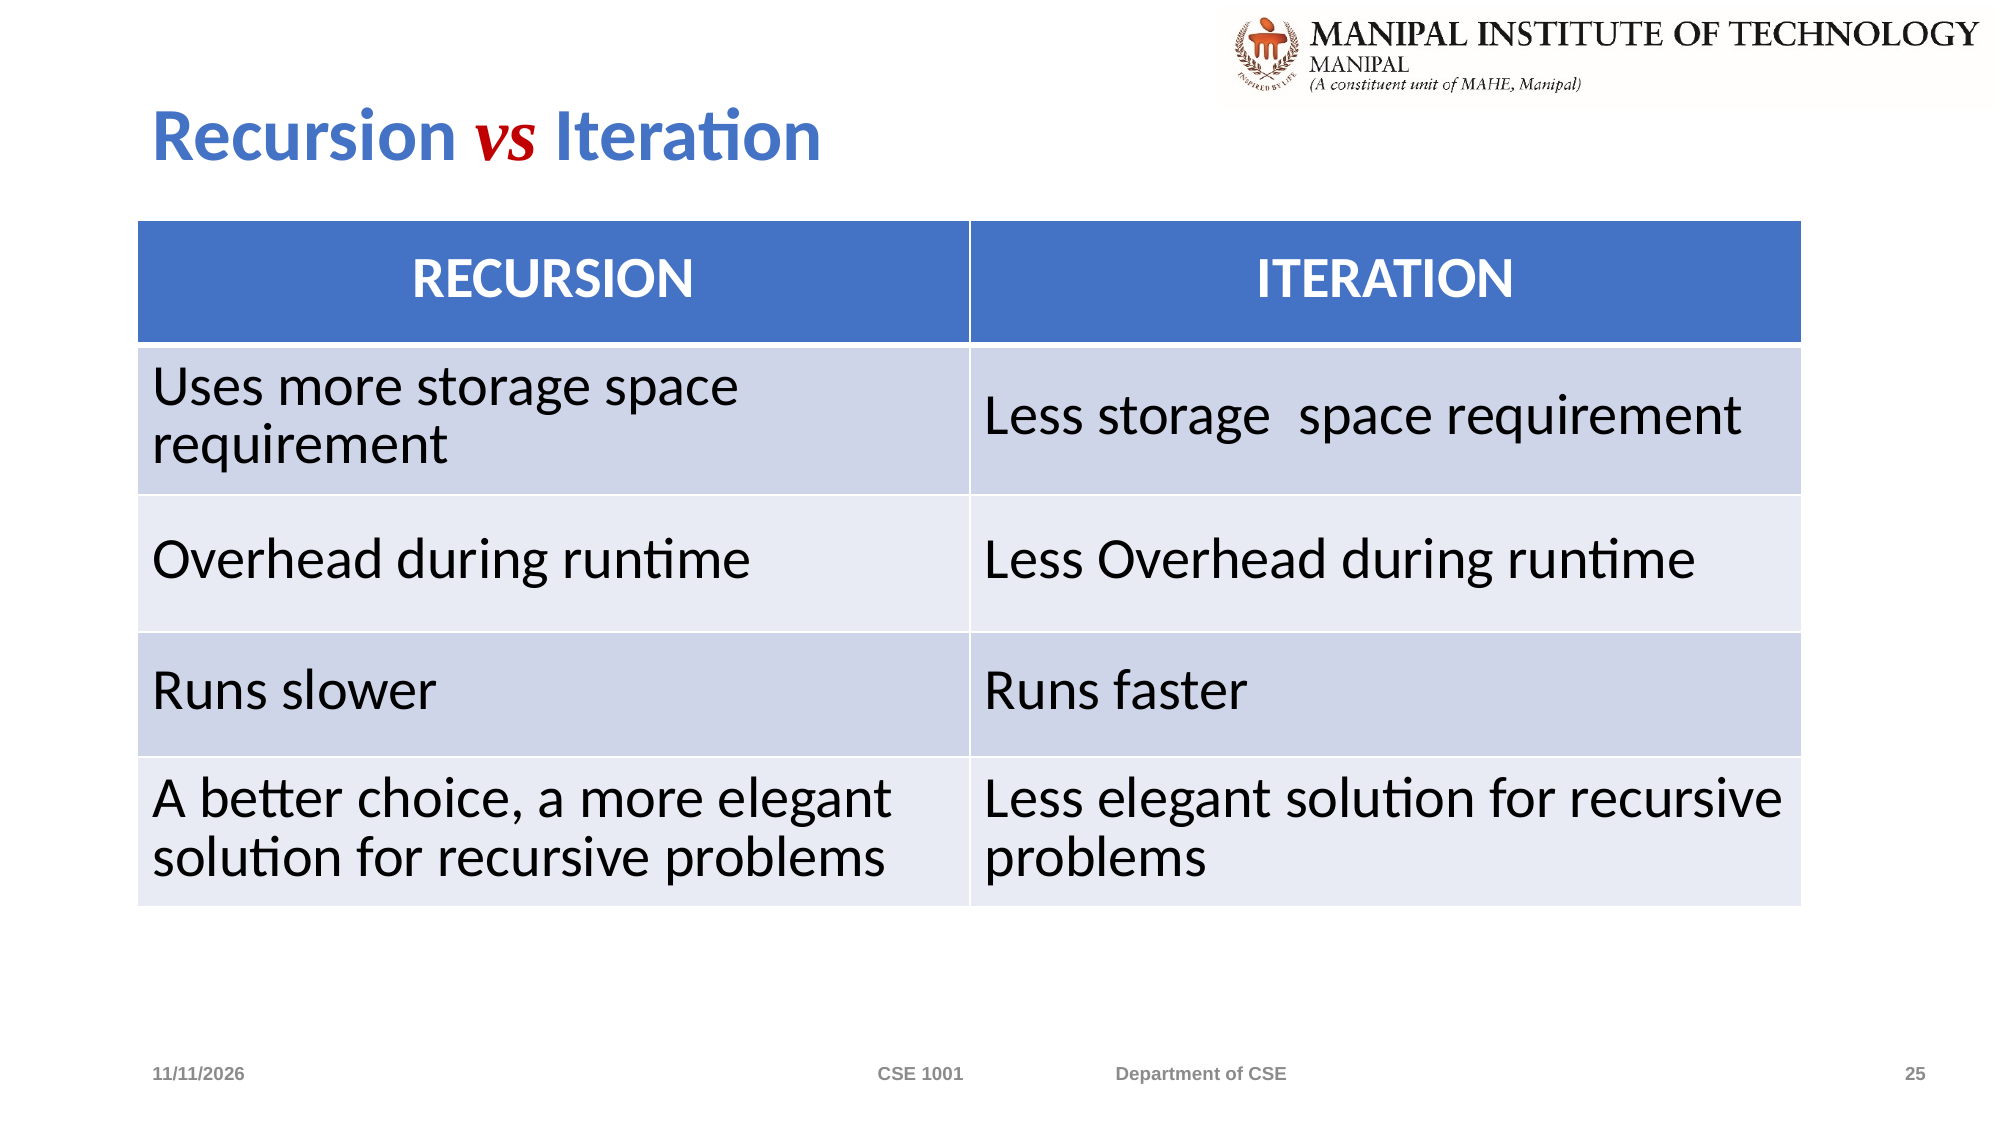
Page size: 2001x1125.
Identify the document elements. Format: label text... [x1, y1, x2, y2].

table_cell Runs slower [138, 633, 969, 756]
table_cell Less elegant solution for recursive problems [971, 758, 1801, 906]
table_header RECURSION [138, 221, 969, 342]
slide_number 25 [1862, 1042, 1941, 1103]
table_cell Less storage space requirement [971, 348, 1801, 494]
title Recursion vs Iteration [137, 84, 1941, 188]
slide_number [137, 1042, 327, 1103]
table_cell Runs faster [971, 633, 1801, 756]
picture [1217, 6, 1994, 110]
table_cell Uses more storage space requirement [138, 348, 969, 494]
table_cell Less Overhead during runtime [971, 496, 1801, 631]
table_header ITERATION [971, 221, 1801, 342]
table_cell A better choice, a more elegant solution for recursive problems [138, 758, 969, 906]
table_cell Overhead during runtime [138, 496, 969, 631]
footer CSE 1001 Department of CSE [362, 1042, 1803, 1103]
